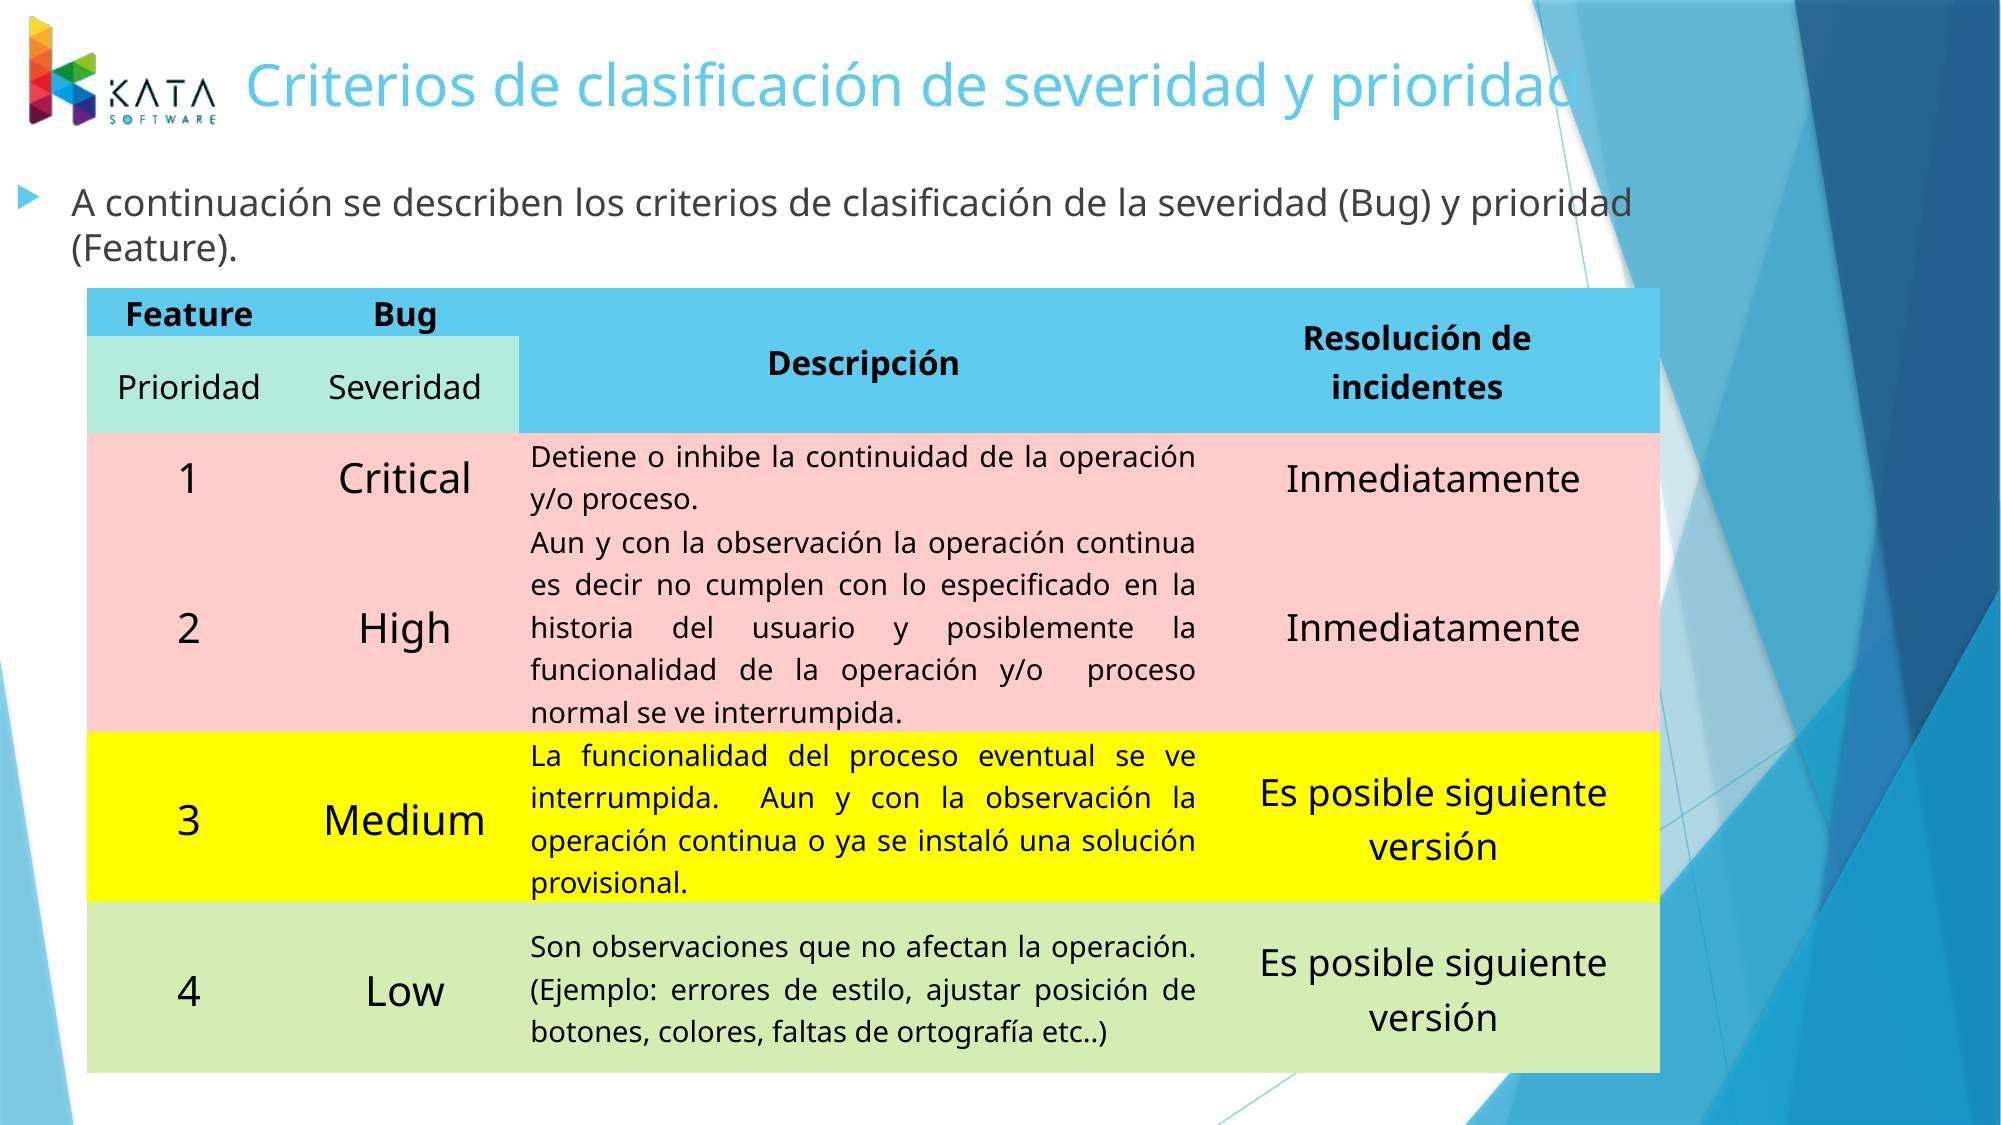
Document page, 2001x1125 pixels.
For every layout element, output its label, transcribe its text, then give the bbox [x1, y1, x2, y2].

table_cell 2 [87, 518, 291, 732]
table_header Descripción [519, 288, 1208, 433]
table_cell Low [291, 902, 519, 1073]
table_cell High [291, 518, 519, 732]
table_cell Inmediatamente [1208, 518, 1660, 732]
table_cell 4 [87, 902, 291, 1073]
table_cell Medium [291, 732, 519, 902]
table_cell Son observaciones que no afectan la operación. (Ejemplo: errores de estilo, ajustar posición de botones, colores, faltas de ortografía etc..) [519, 902, 1208, 1073]
table_cell Detiene o inhibe la continuidad de la operación y/o proceso. [519, 433, 1208, 518]
table_cell Critical [291, 433, 519, 518]
table_cell La funcionalidad del proceso eventual se ve interrumpida. Aun y con la observación la operación continua o ya se instaló una solución provisional. [519, 732, 1208, 902]
table_cell Inmediatamente [1208, 433, 1660, 518]
picture [20, 8, 231, 147]
table_cell 1 [87, 433, 291, 518]
table_header Feature [87, 288, 291, 336]
table_header Bug [291, 288, 519, 336]
table_cell 3 [87, 732, 291, 902]
table_cell Prioridad [87, 336, 291, 433]
table_cell Aun y con la observación la operación continua es decir no cumplen con lo especificado en la historia del usuario y posiblemente la funcionalidad de la operación y/o proceso normal se ve interrumpida. [519, 518, 1208, 732]
title Criterios de clasificación de severidad y prioridad [230, 40, 1641, 170]
table_header Resolución de incidentes [1208, 288, 1660, 433]
list A continuación se describen los criterios de clasificación de la severidad (Bug) y prioridad (Feature). [0, 170, 1701, 856]
table_cell Es posible siguiente versión [1208, 902, 1660, 1073]
table_cell Es posible siguiente versión [1208, 732, 1660, 902]
table_cell Severidad [291, 336, 519, 433]
